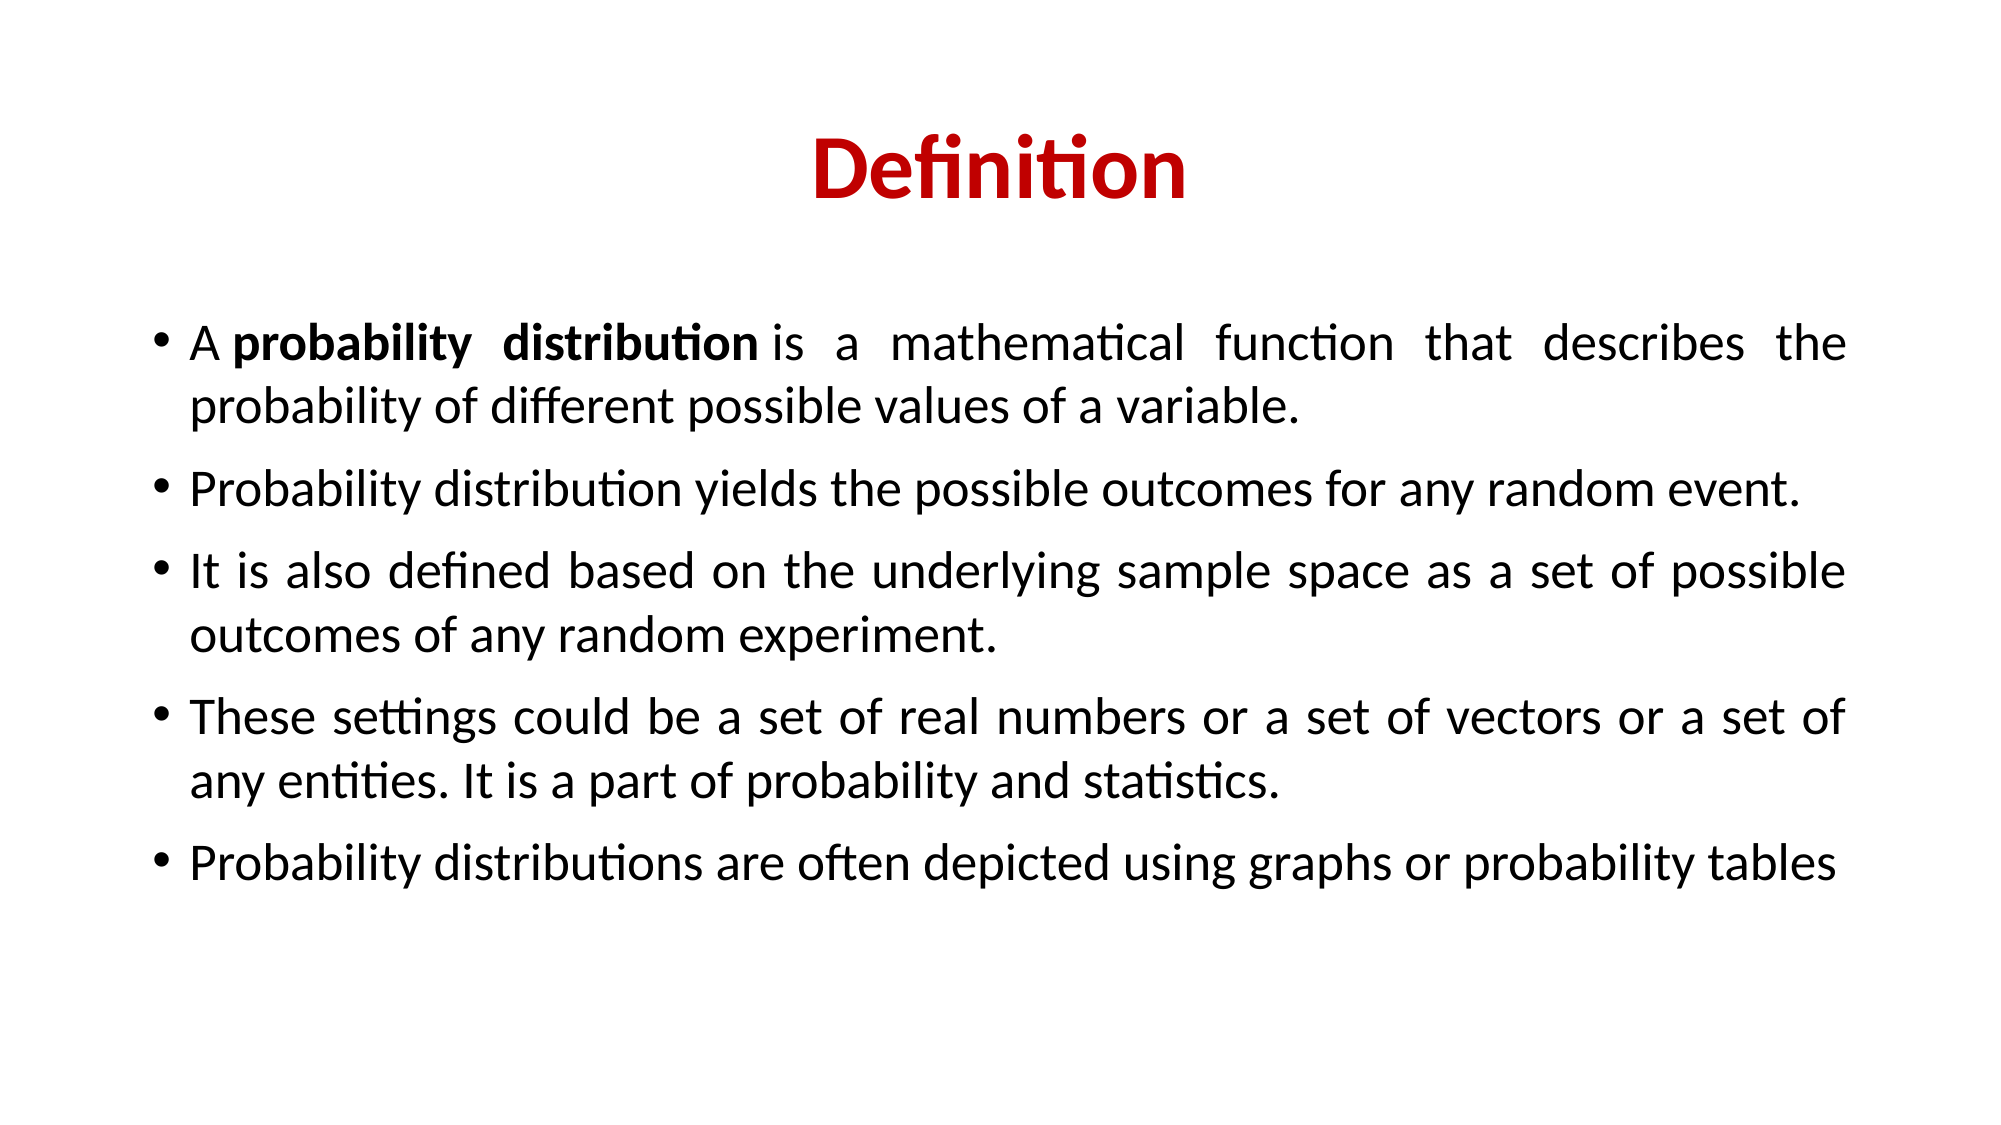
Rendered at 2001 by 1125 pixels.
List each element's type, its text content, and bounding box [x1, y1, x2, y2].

title Definition [137, 59, 1863, 278]
list A probability distribution is a mathematical function that describes the probability of different possible values of a variable. Probability distribution yields the possible outcomes for any random event. It is also defined based on the underlying sample space as a set of possible outcomes of any random experiment. These settings could be a set of real numbers or a set of vectors or a set of any entities. It is a part of probability and statistics. Probability distributions are often depicted using graphs or probability tables [137, 299, 1863, 1014]
